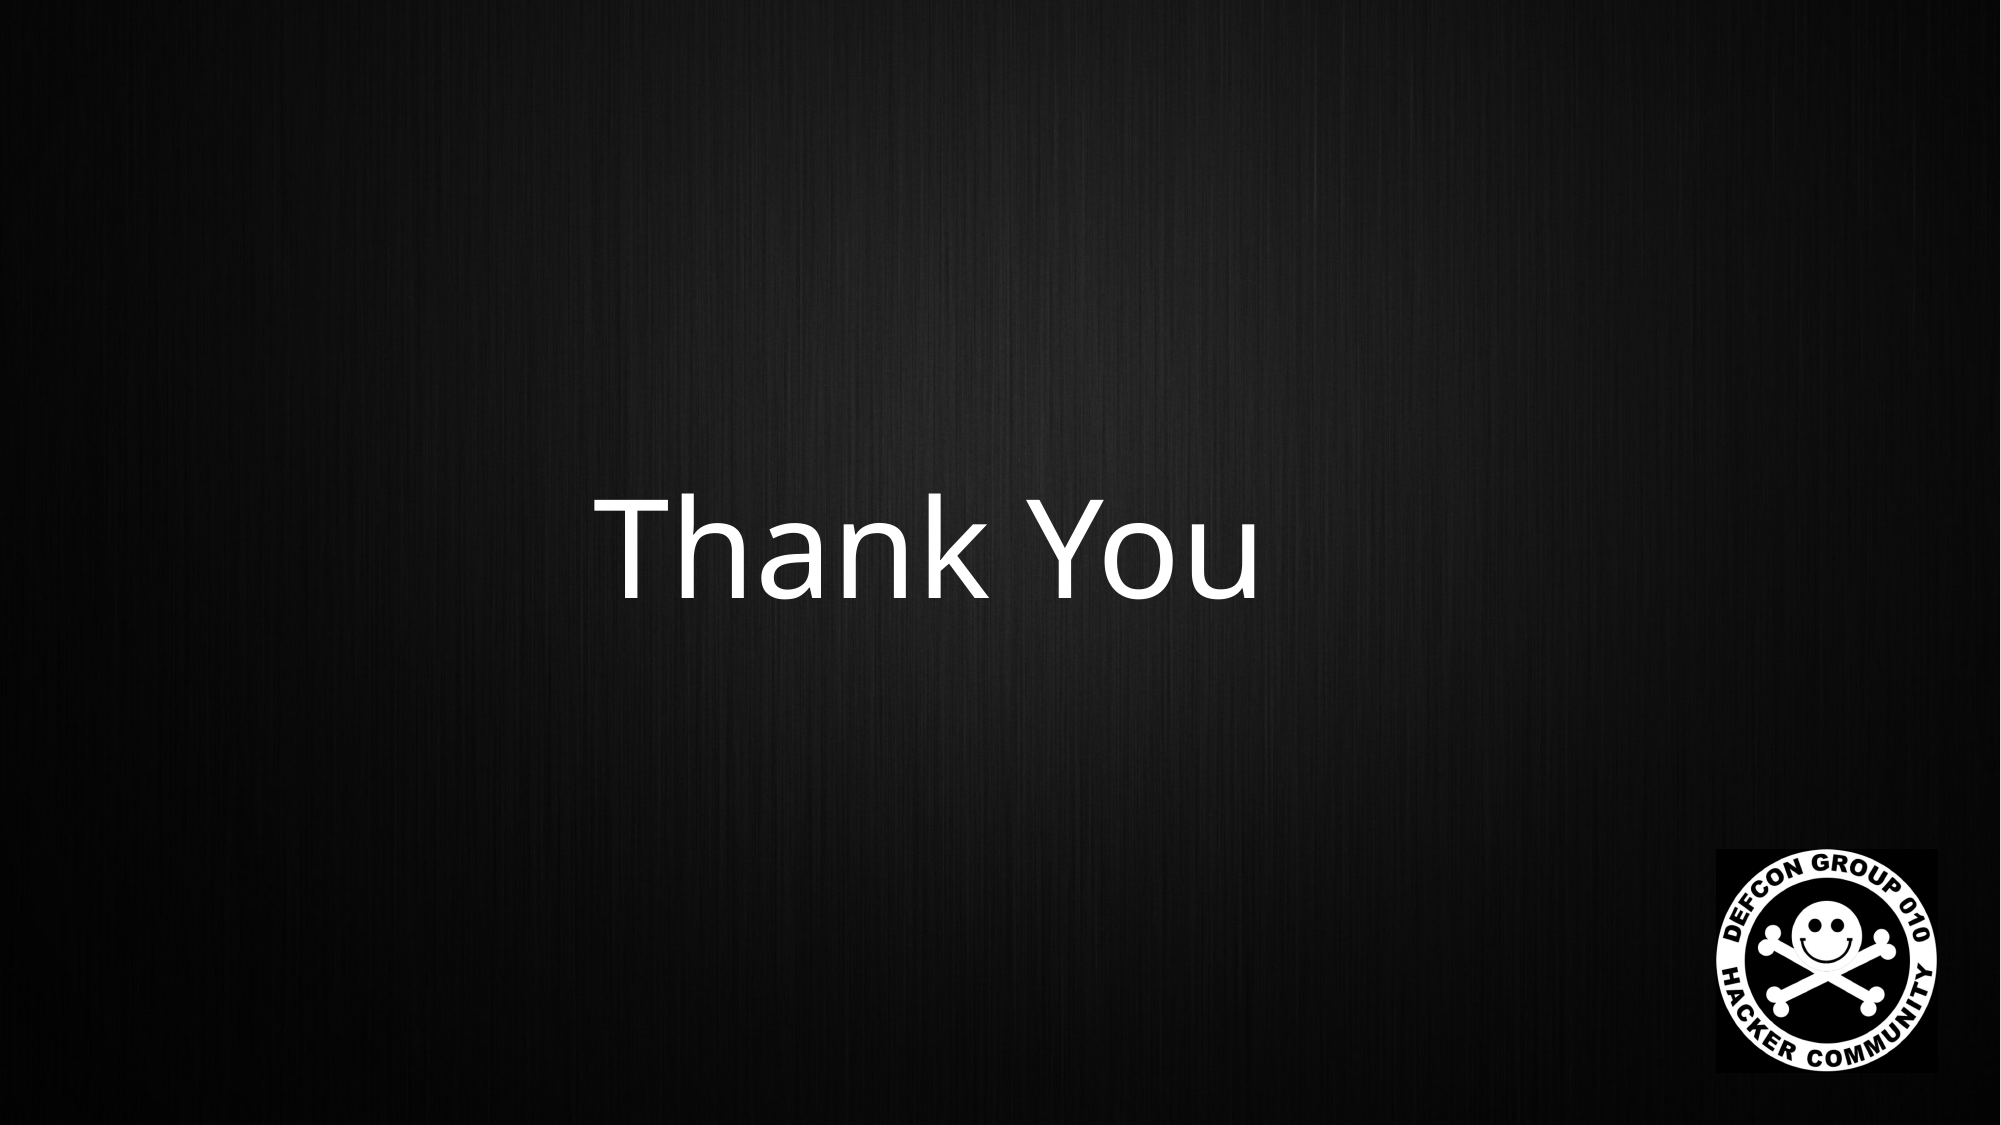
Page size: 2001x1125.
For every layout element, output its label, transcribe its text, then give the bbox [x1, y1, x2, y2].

picture [0, 0, 2001, 1125]
text_box Thank You [579, 453, 1390, 634]
